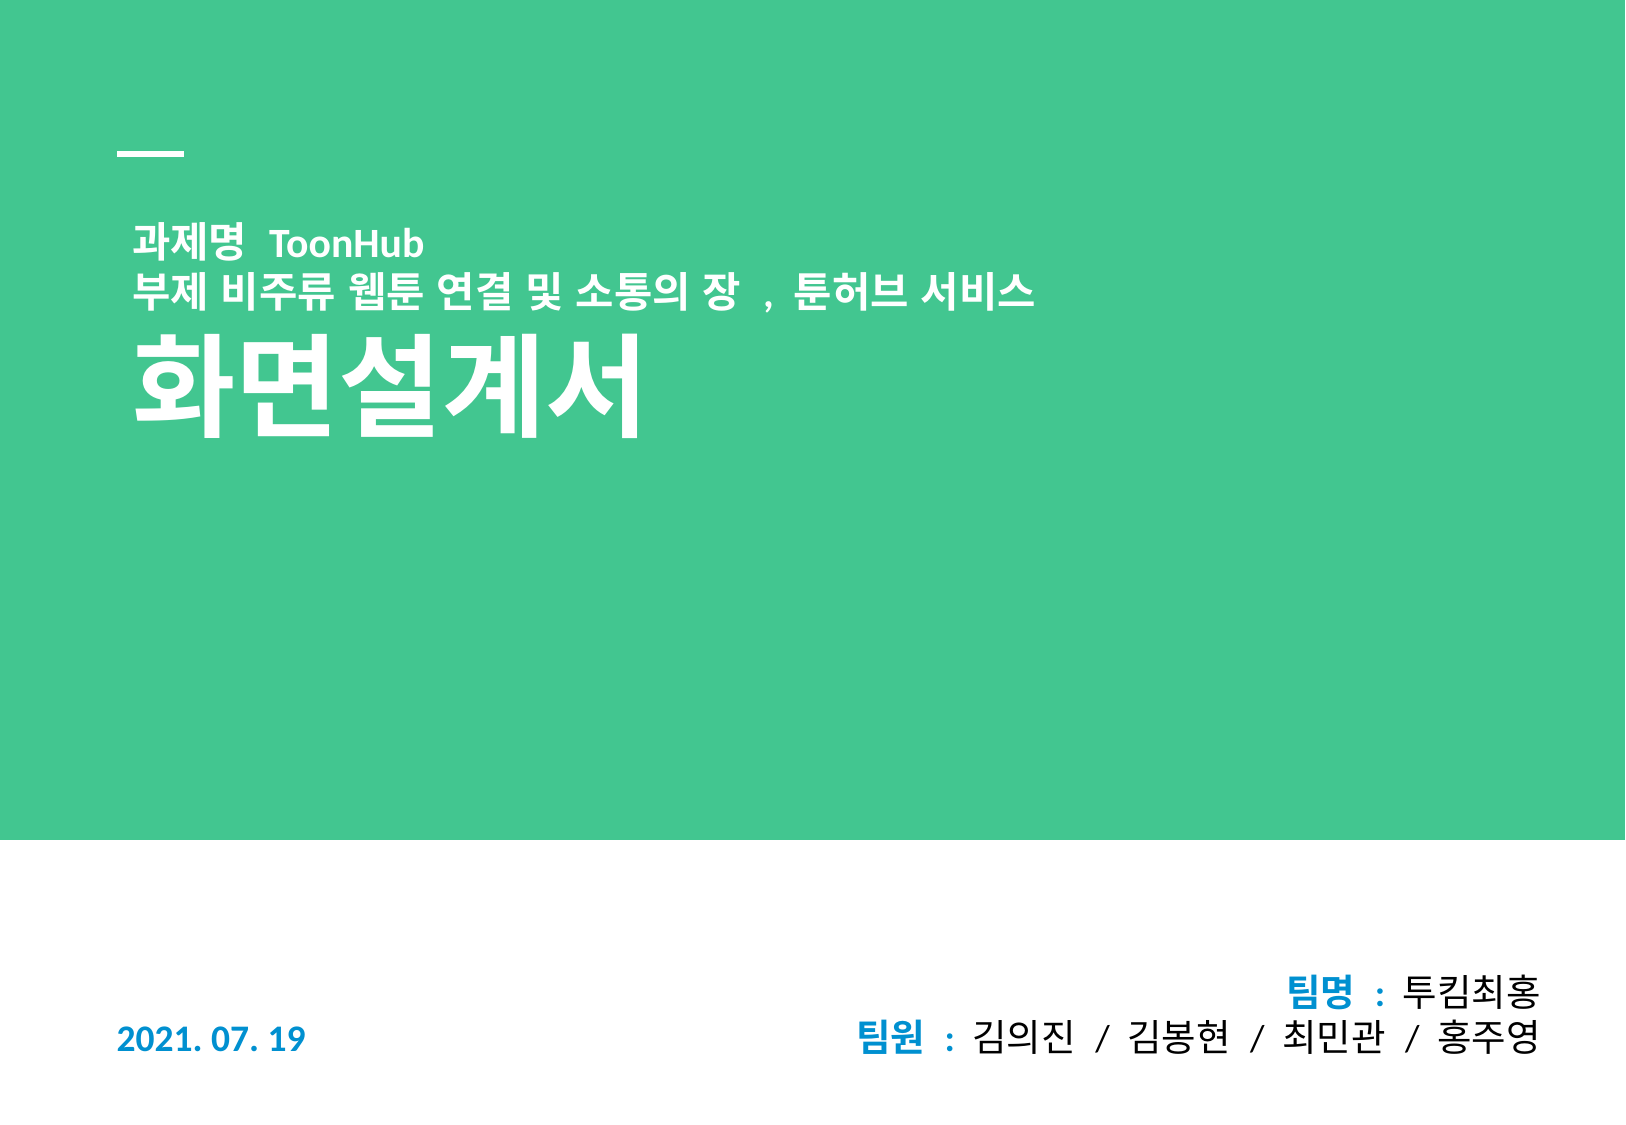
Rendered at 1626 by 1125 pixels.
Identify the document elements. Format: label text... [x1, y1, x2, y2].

text_box [0, 0, 1625, 840]
text_box 과제명 ToonHub 부제 비주류 웹툰 연결 및 소통의 장 , 툰허브 서비스 화면설계서 [117, 208, 1052, 459]
text_box 팀명 : 투킴최홍 팀원 : 김의진 / 김봉현 / 최민관 / 홍주영 [841, 961, 1556, 1066]
text_box 2021. 07. 19 [101, 1006, 321, 1067]
